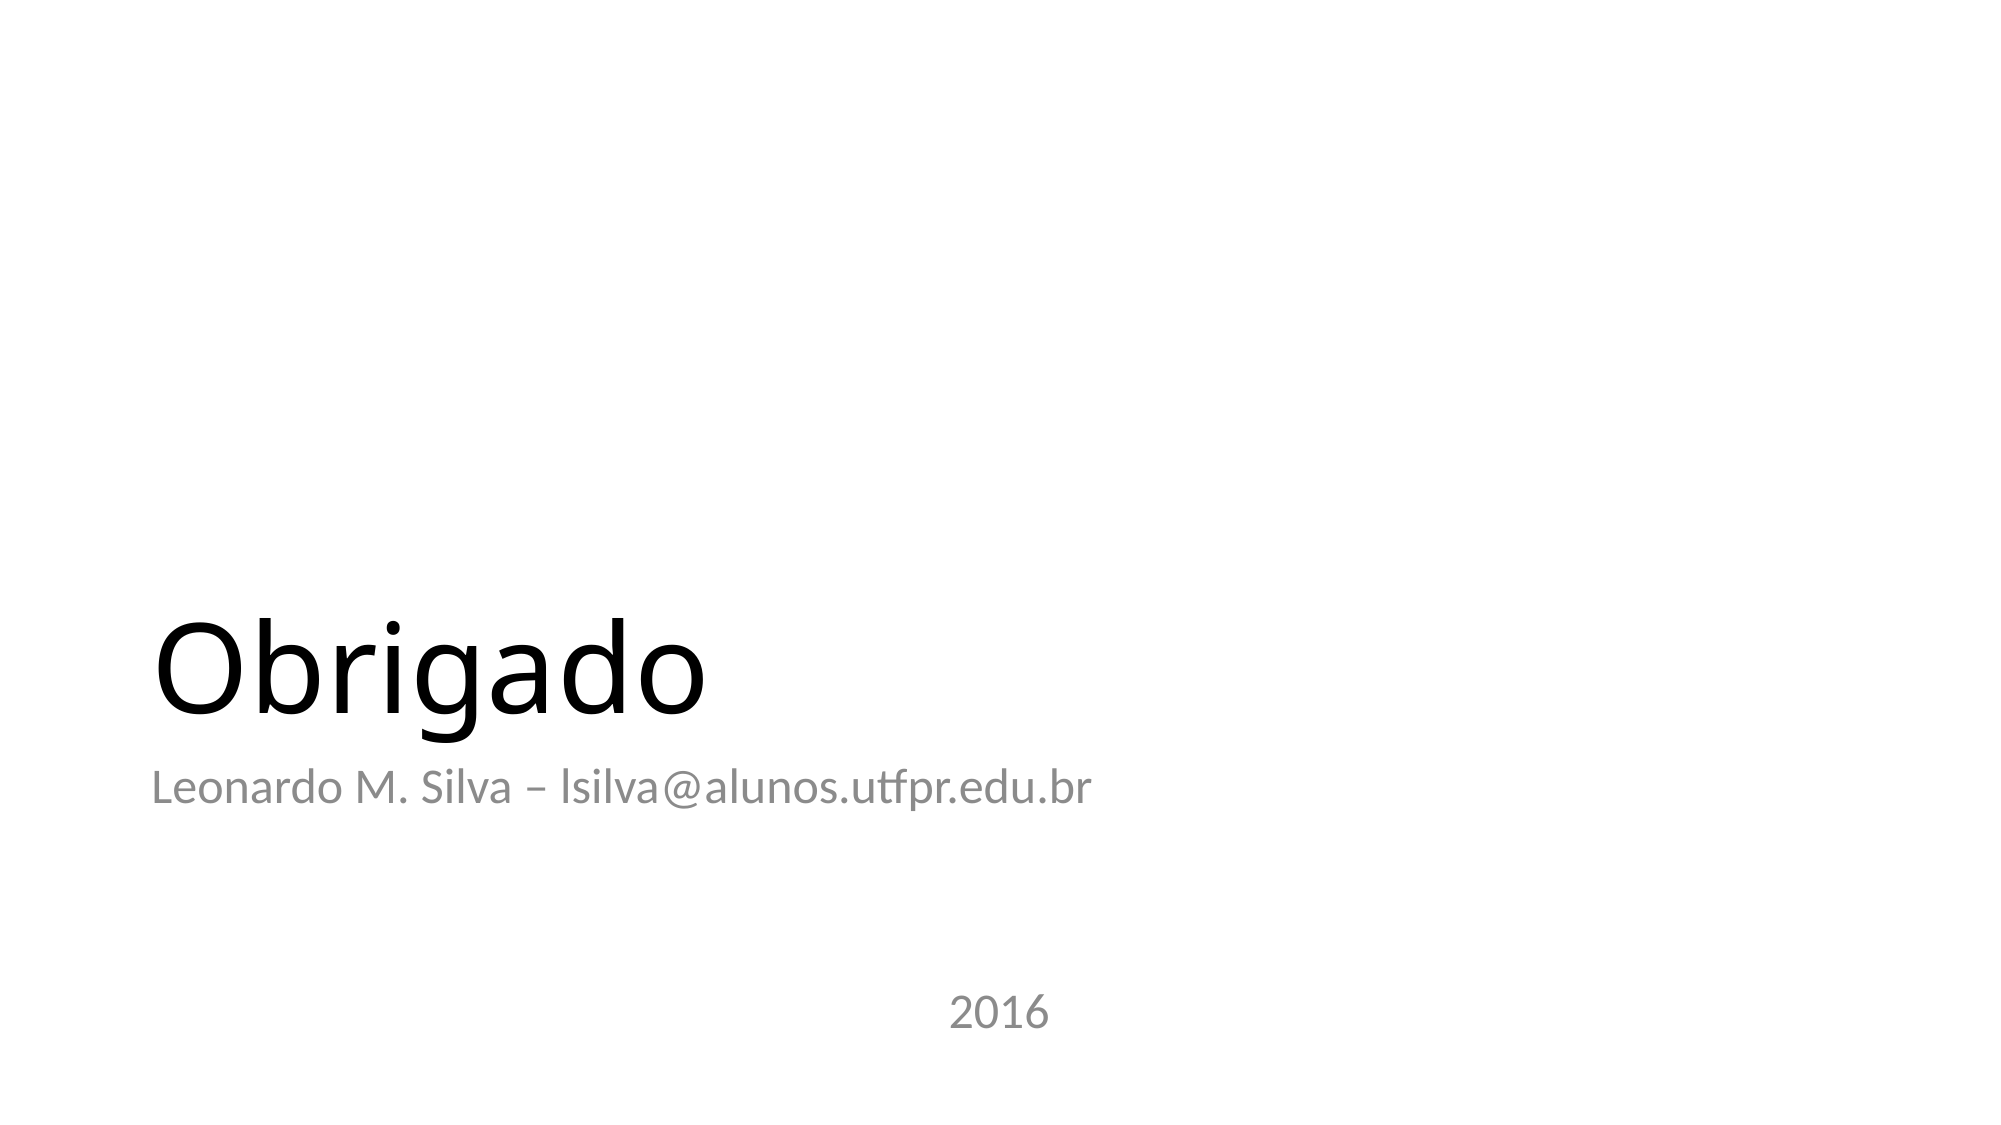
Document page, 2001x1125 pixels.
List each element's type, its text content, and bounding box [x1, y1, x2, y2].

title Obrigado [136, 280, 1862, 749]
list Leonardo M. Silva – lsilva@alunos.utfpr.edu.br 2016 [136, 752, 1862, 1125]
